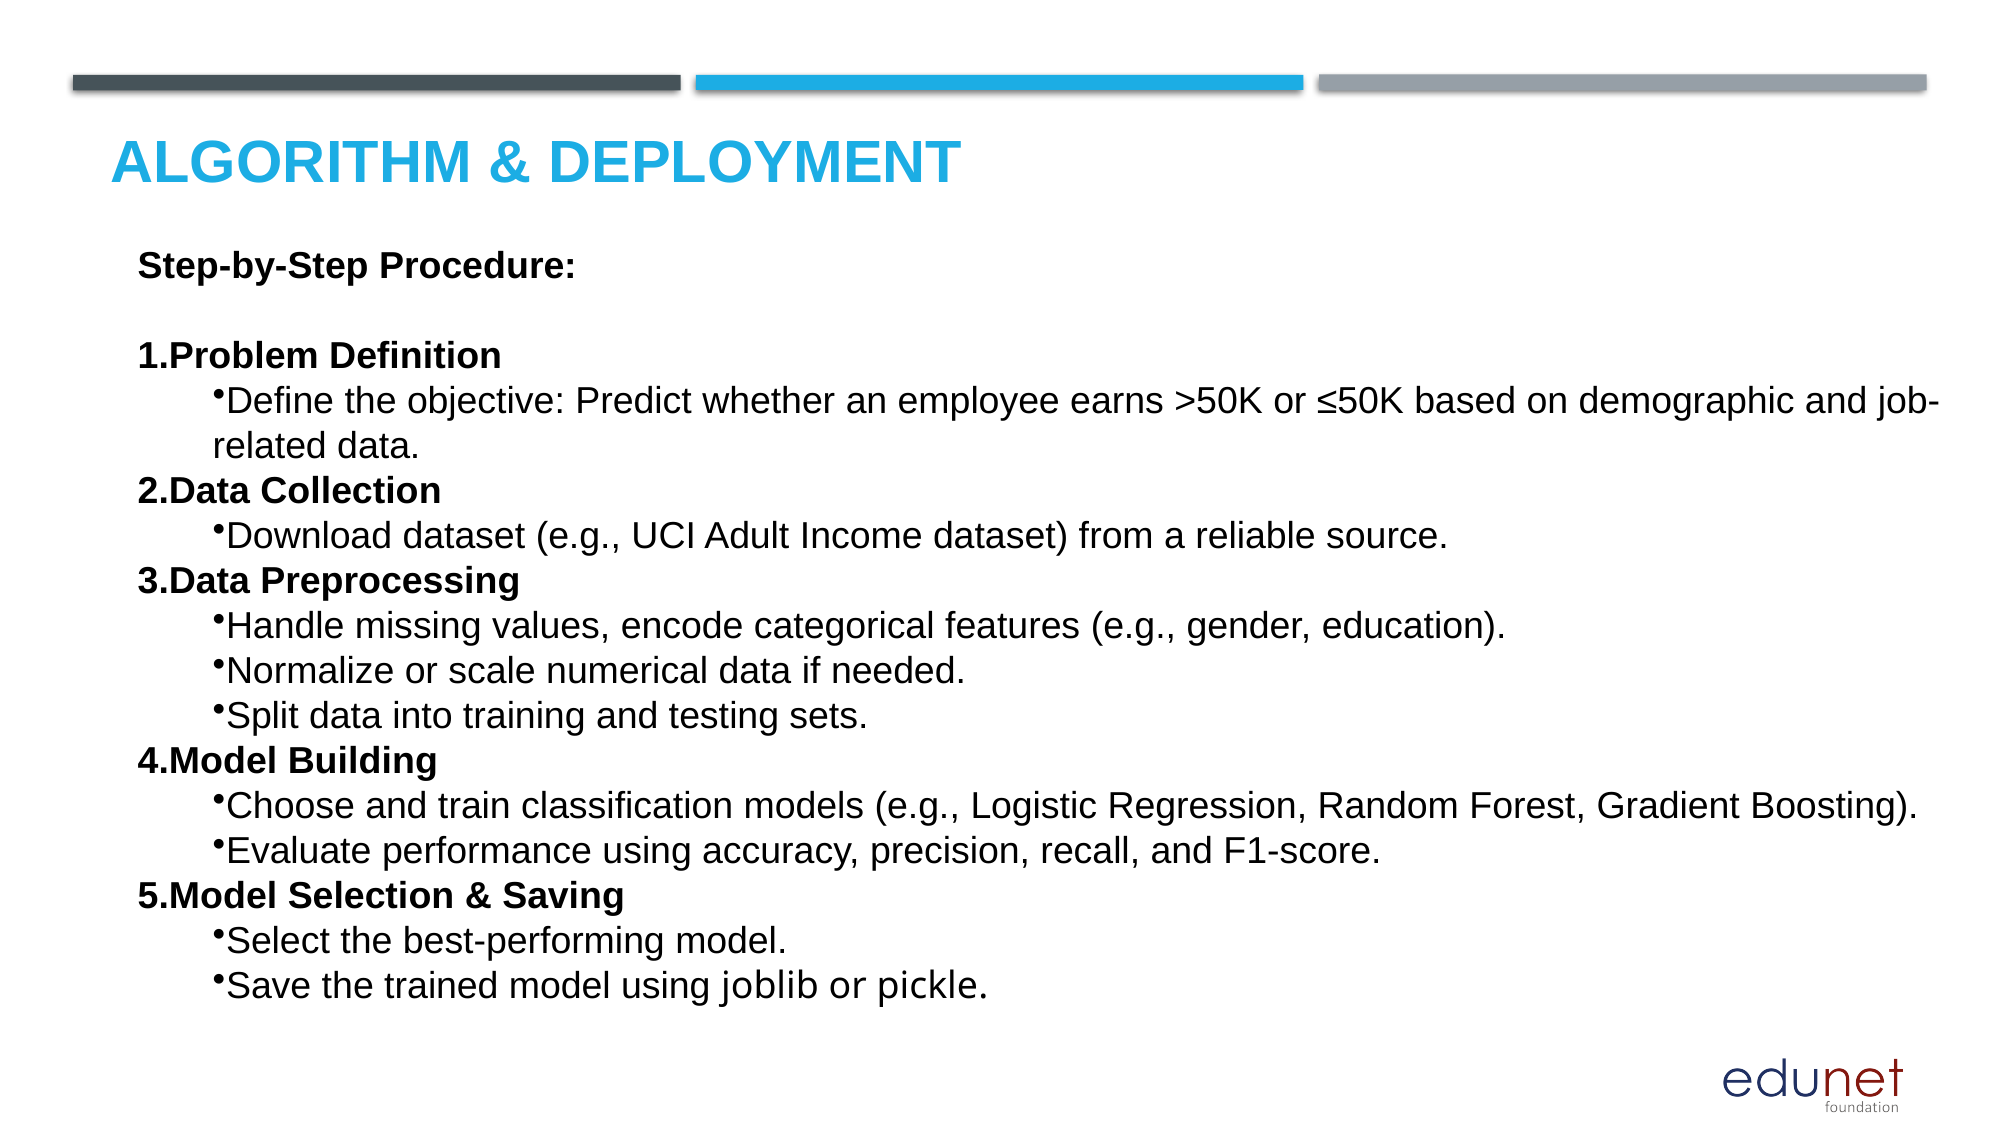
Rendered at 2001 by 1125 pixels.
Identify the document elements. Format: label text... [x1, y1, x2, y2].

title Algorithm & Deployment [95, 115, 1905, 203]
text_box Step-by-Step Procedure: Problem Definition Define the objective: Predict whether an employee earns >50K or ≤50K based on demographic and job-related data. Data Collection Download dataset (e.g., UCI Adult Income dataset) from a reliable source. Data Preprocessing Handle missing values, encode categorical features (e.g., gender, education). Normalize or scale numerical data if needed. Split data into training and testing sets. Model Building Choose and train classification models (e.g., Logistic Regression, Random Forest, Gradient Boosting). Evaluate performance using accuracy, precision, recall, and F1-score. Model Selection & Saving Select the best-performing model. Save the trained model using joblib or pickle. [122, 233, 2000, 1059]
picture [1719, 1059, 1905, 1116]
